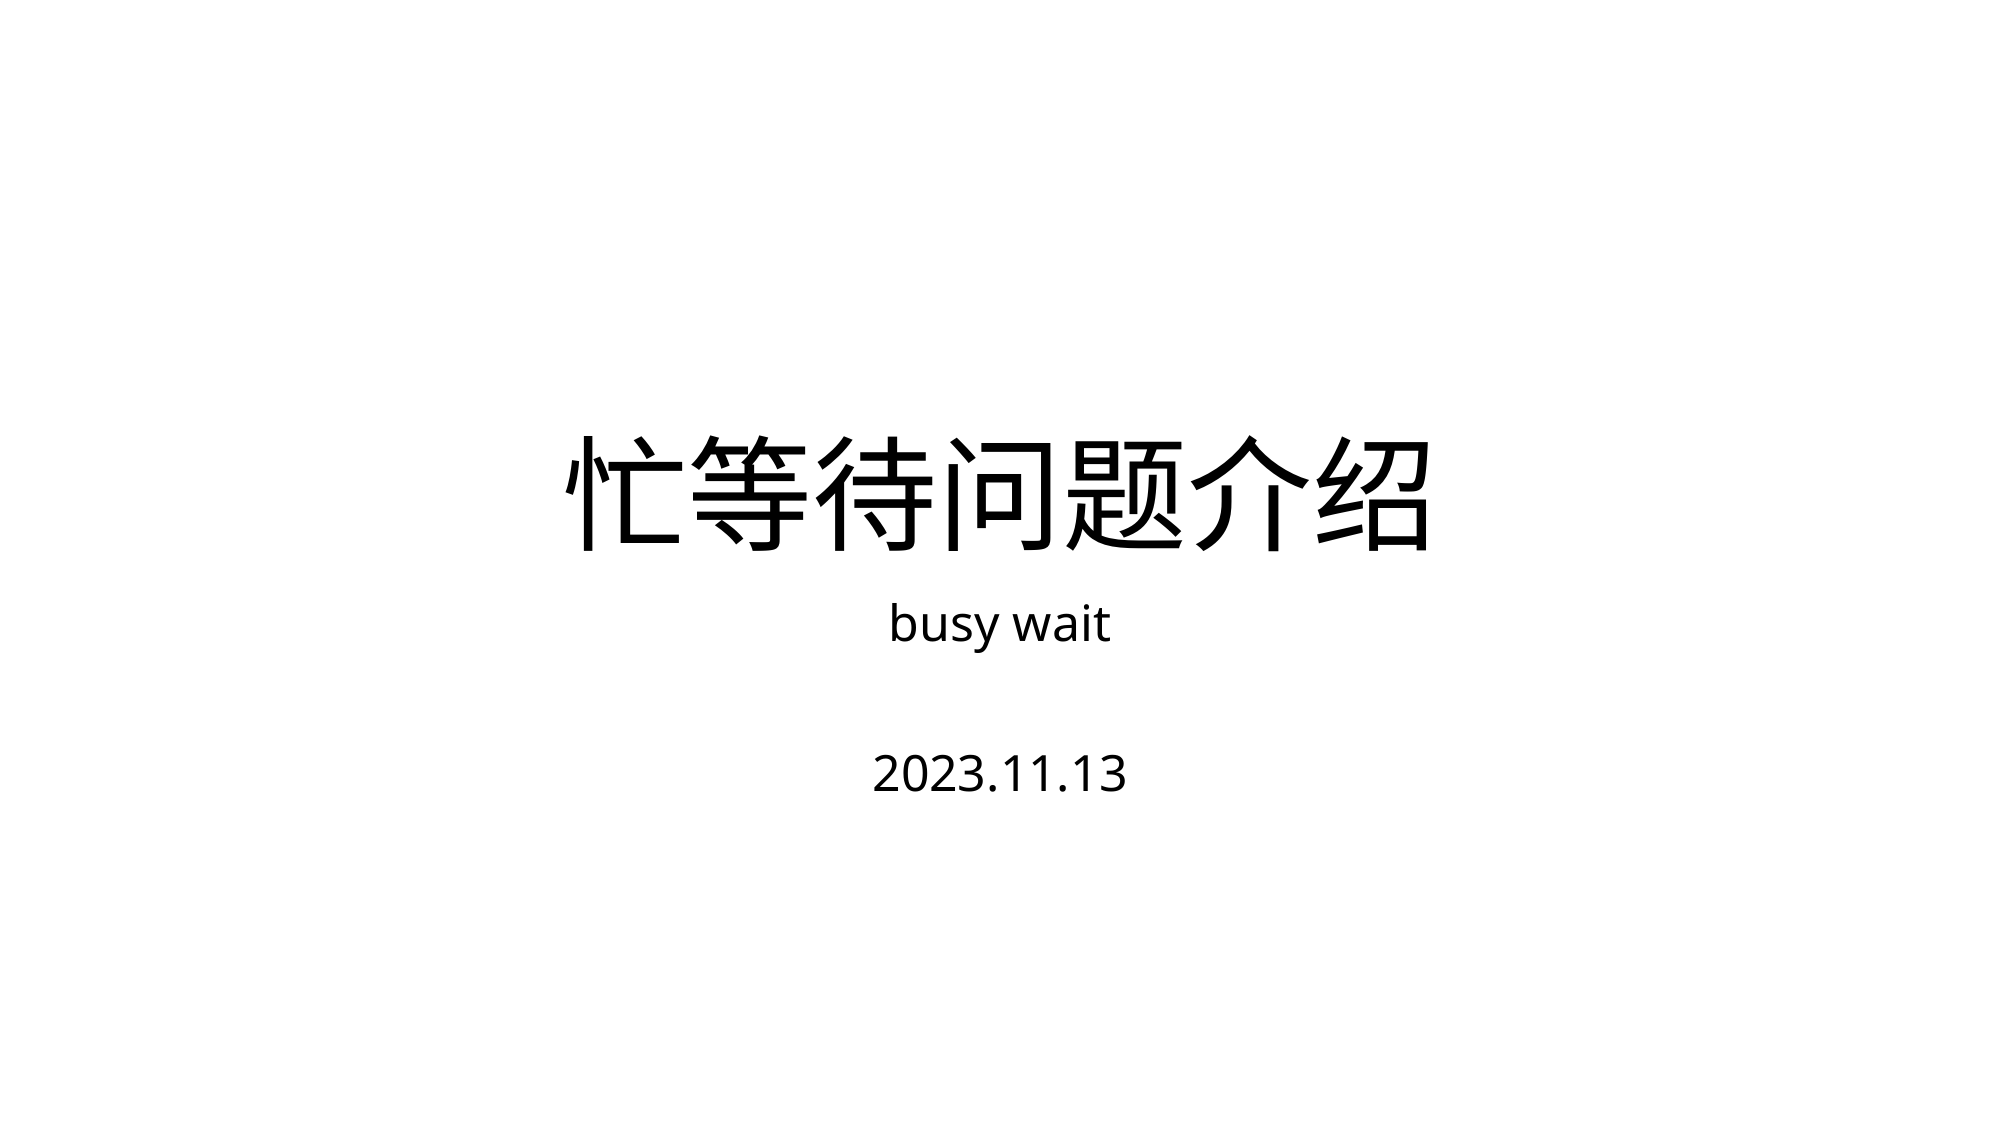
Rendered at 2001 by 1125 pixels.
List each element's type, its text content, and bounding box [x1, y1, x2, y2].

subtitle busy wait 2023.11.13 [249, 590, 1750, 863]
title 忙等待问题介绍 [249, 184, 1750, 576]
